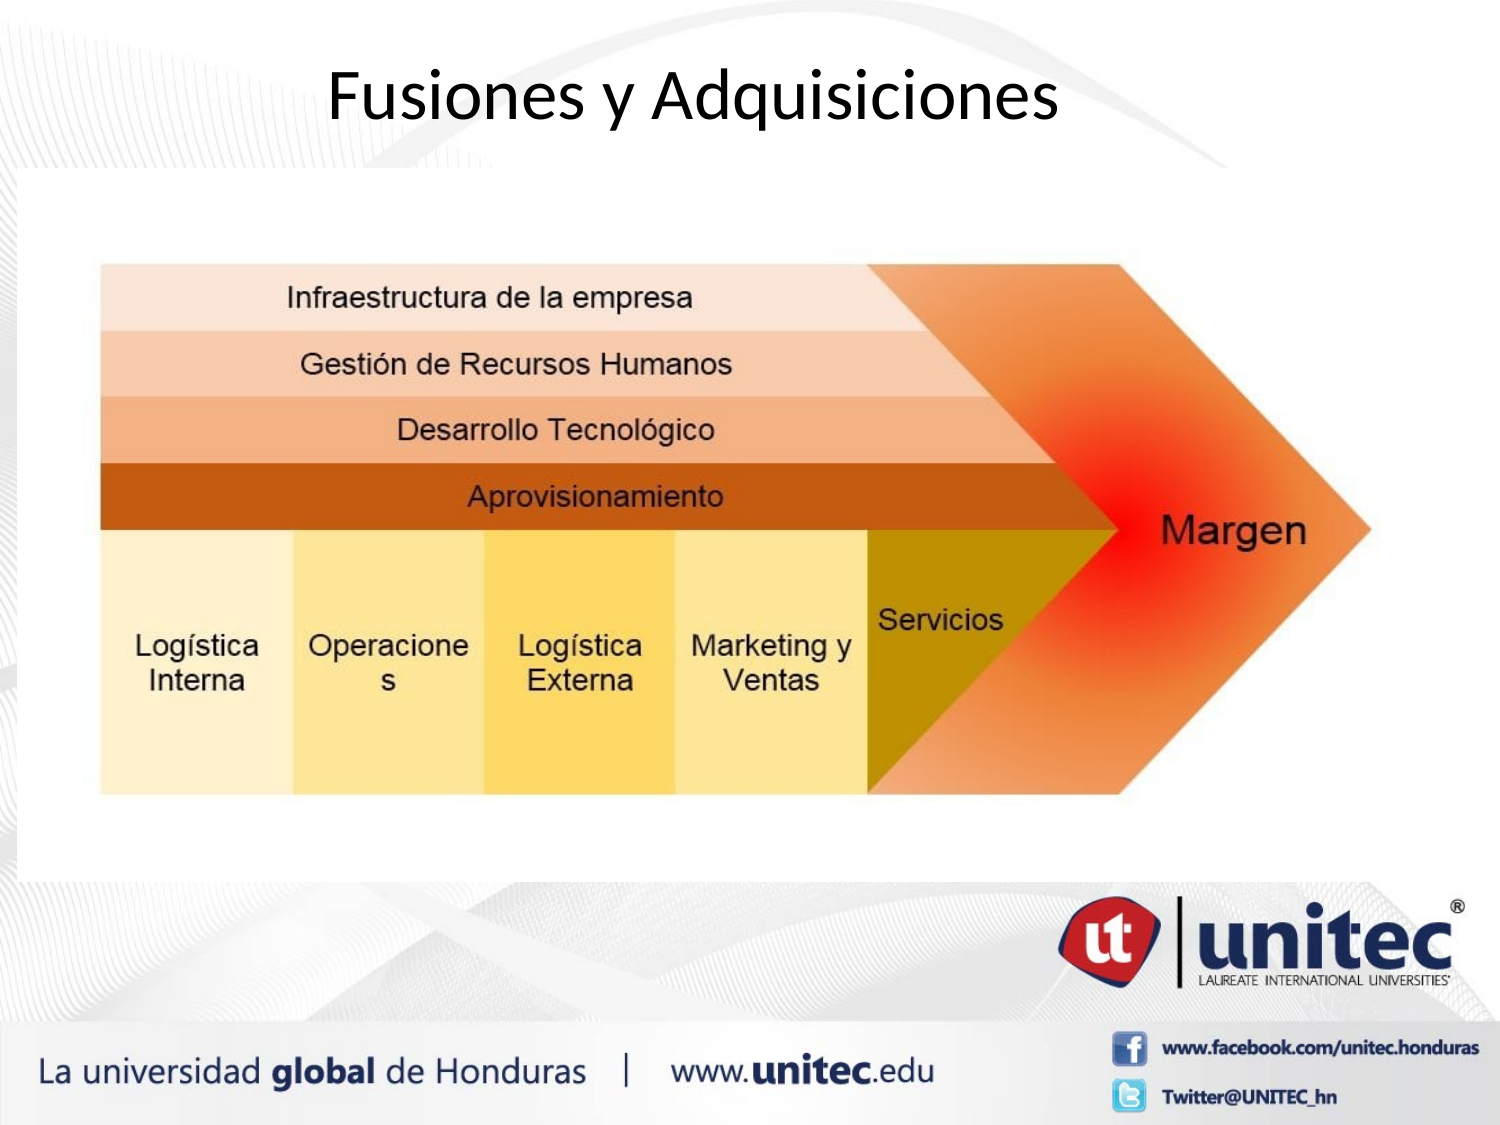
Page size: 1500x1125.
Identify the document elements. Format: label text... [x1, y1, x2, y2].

picture [0, 0, 1500, 1125]
list [76, 890, 1427, 1059]
title Fusiones y Adquisiciones [75, 20, 1313, 161]
